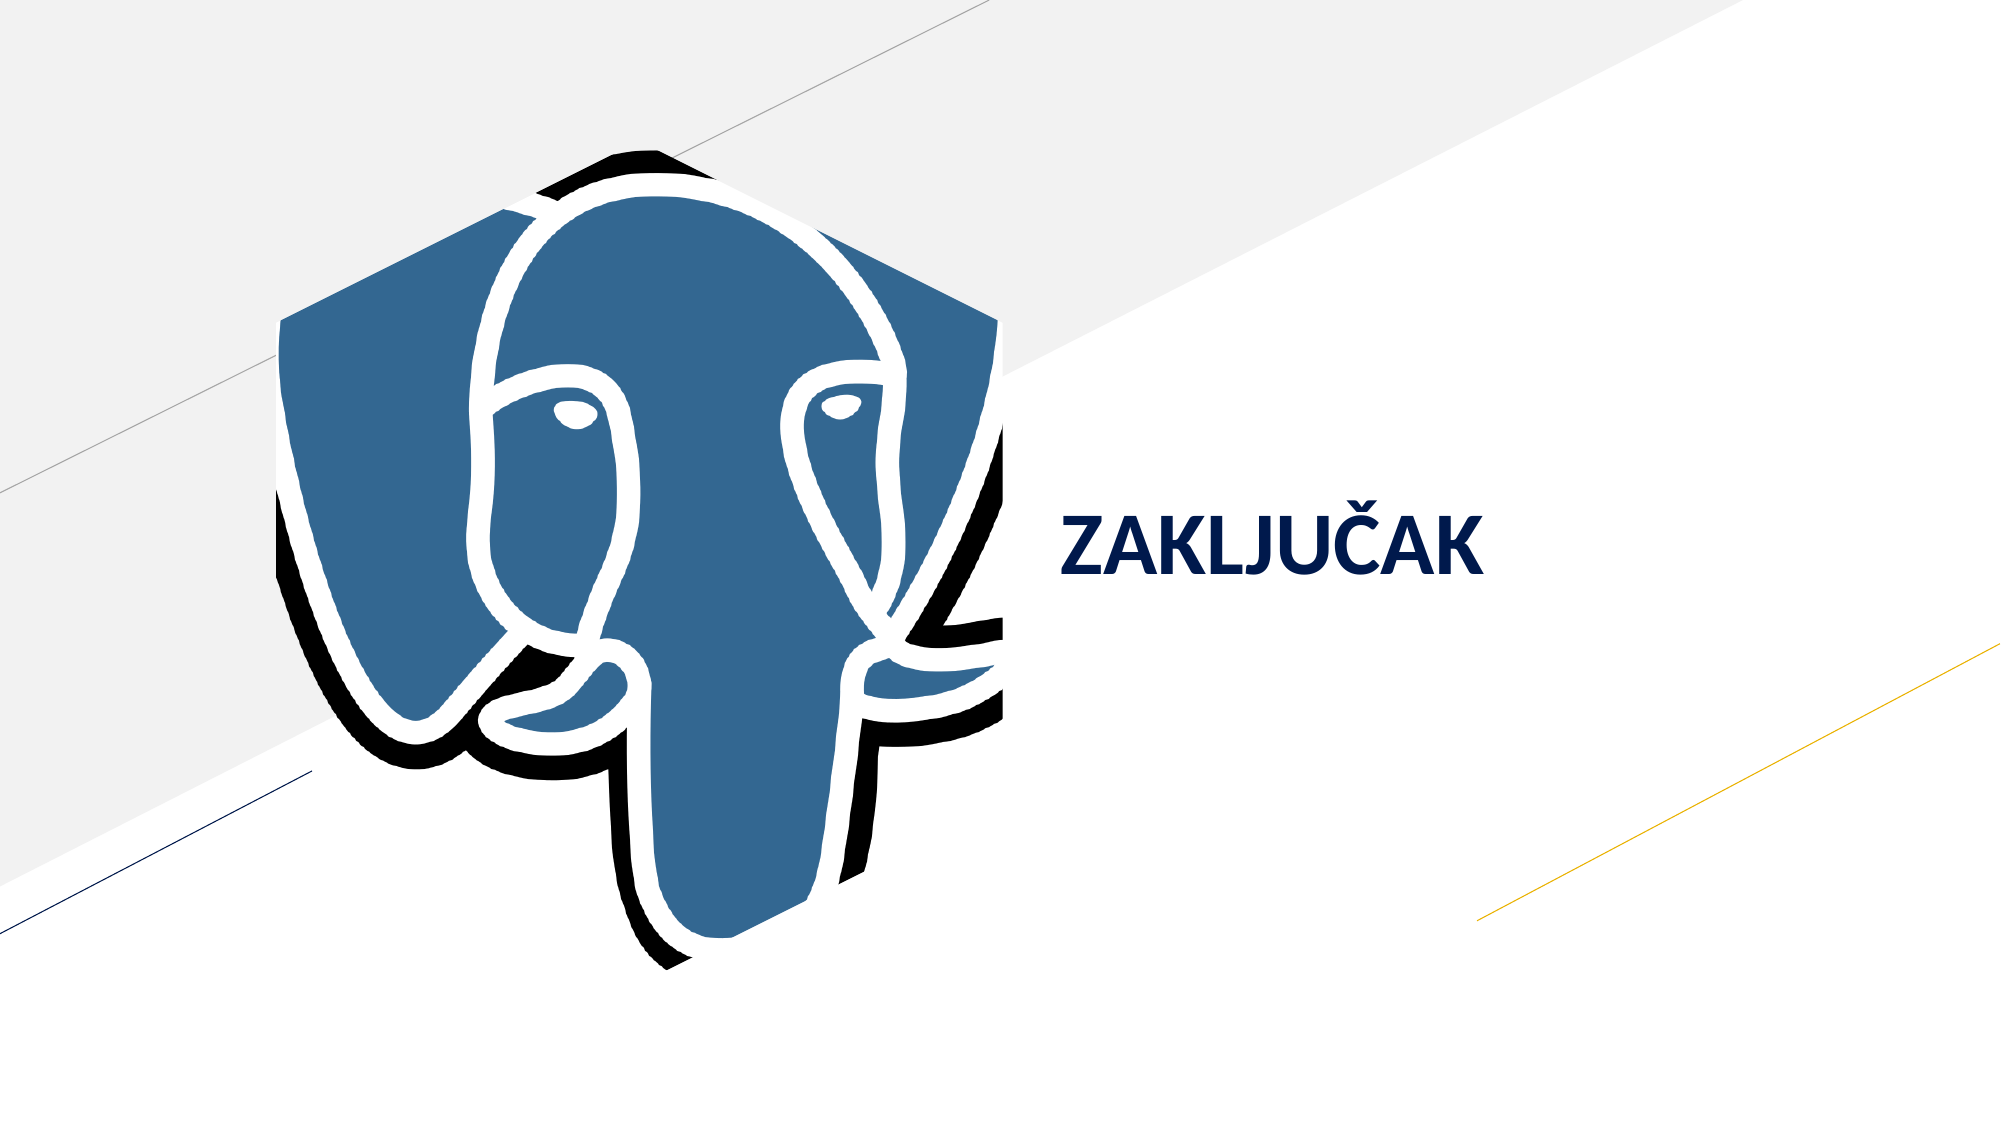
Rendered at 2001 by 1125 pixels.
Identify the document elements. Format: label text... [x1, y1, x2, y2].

picture [276, 141, 1003, 984]
title ZAKLJUČAK [1045, 329, 1842, 595]
